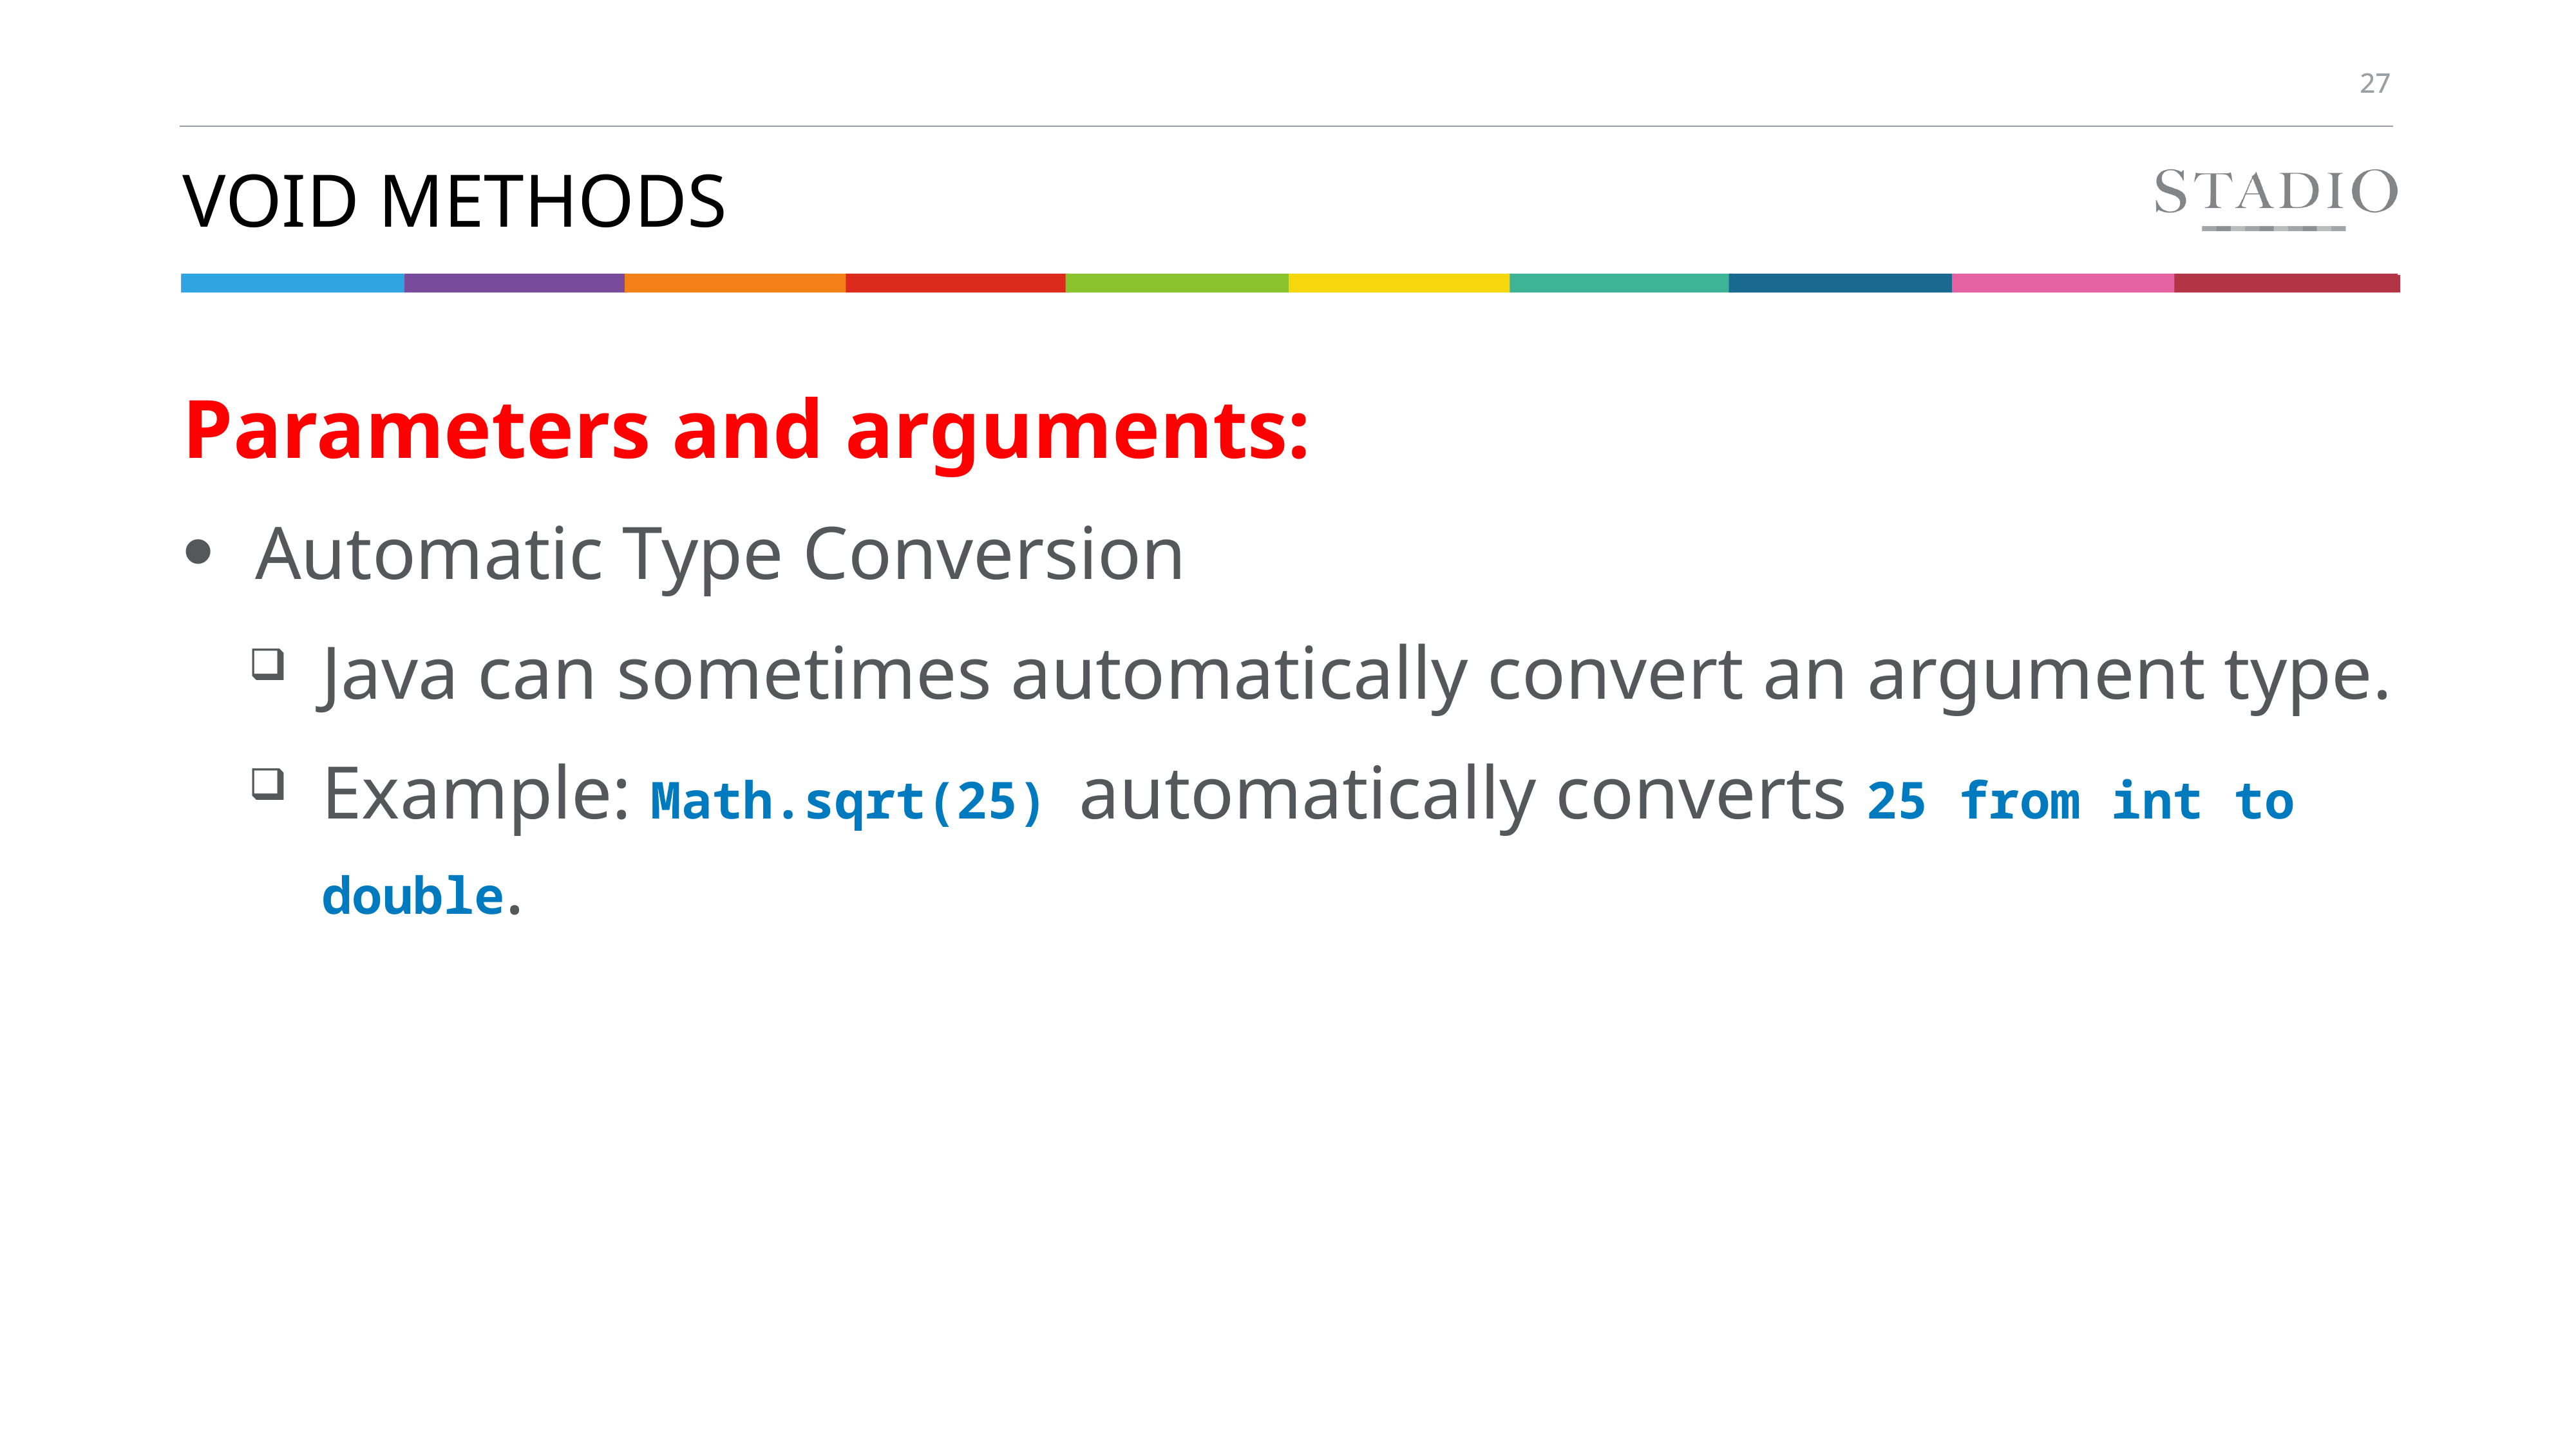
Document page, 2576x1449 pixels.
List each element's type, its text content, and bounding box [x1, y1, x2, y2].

text_box [178, 131, 2398, 279]
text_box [181, 273, 2398, 293]
picture [2112, 126, 2441, 274]
title Void methods [182, 128, 2069, 131]
list Parameters and arguments: Automatic Type Conversion Java can sometimes automatically convert an argument type. Example: Math.sqrt(25) automatically converts 25 from int to double. [182, 367, 2402, 1370]
